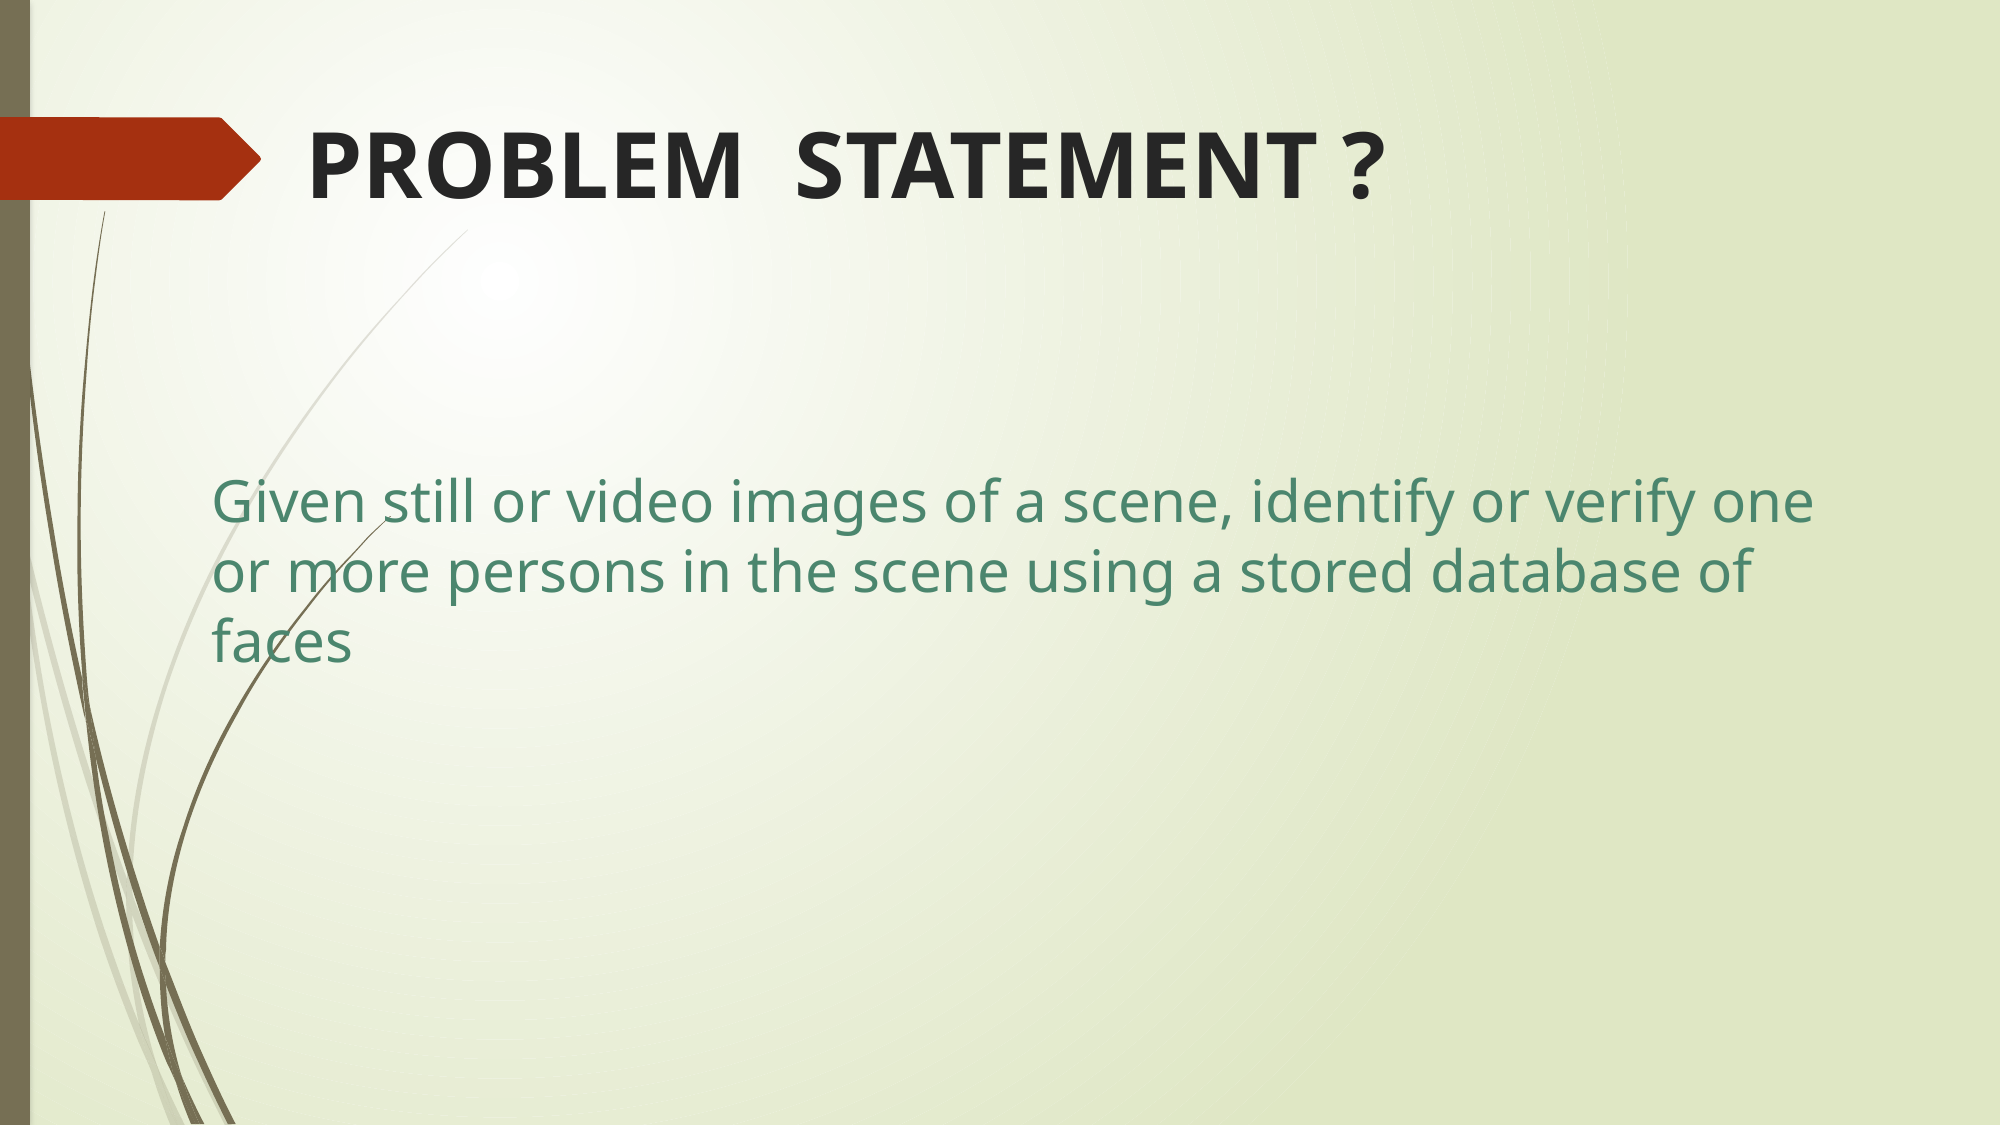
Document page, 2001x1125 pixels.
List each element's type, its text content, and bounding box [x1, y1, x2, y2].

list Given still or video images of a scene, identify or verify one or more persons in the scene using a stored database of faces [196, 456, 1883, 705]
title PROBLEM STATEMENT ? [290, 99, 1753, 245]
